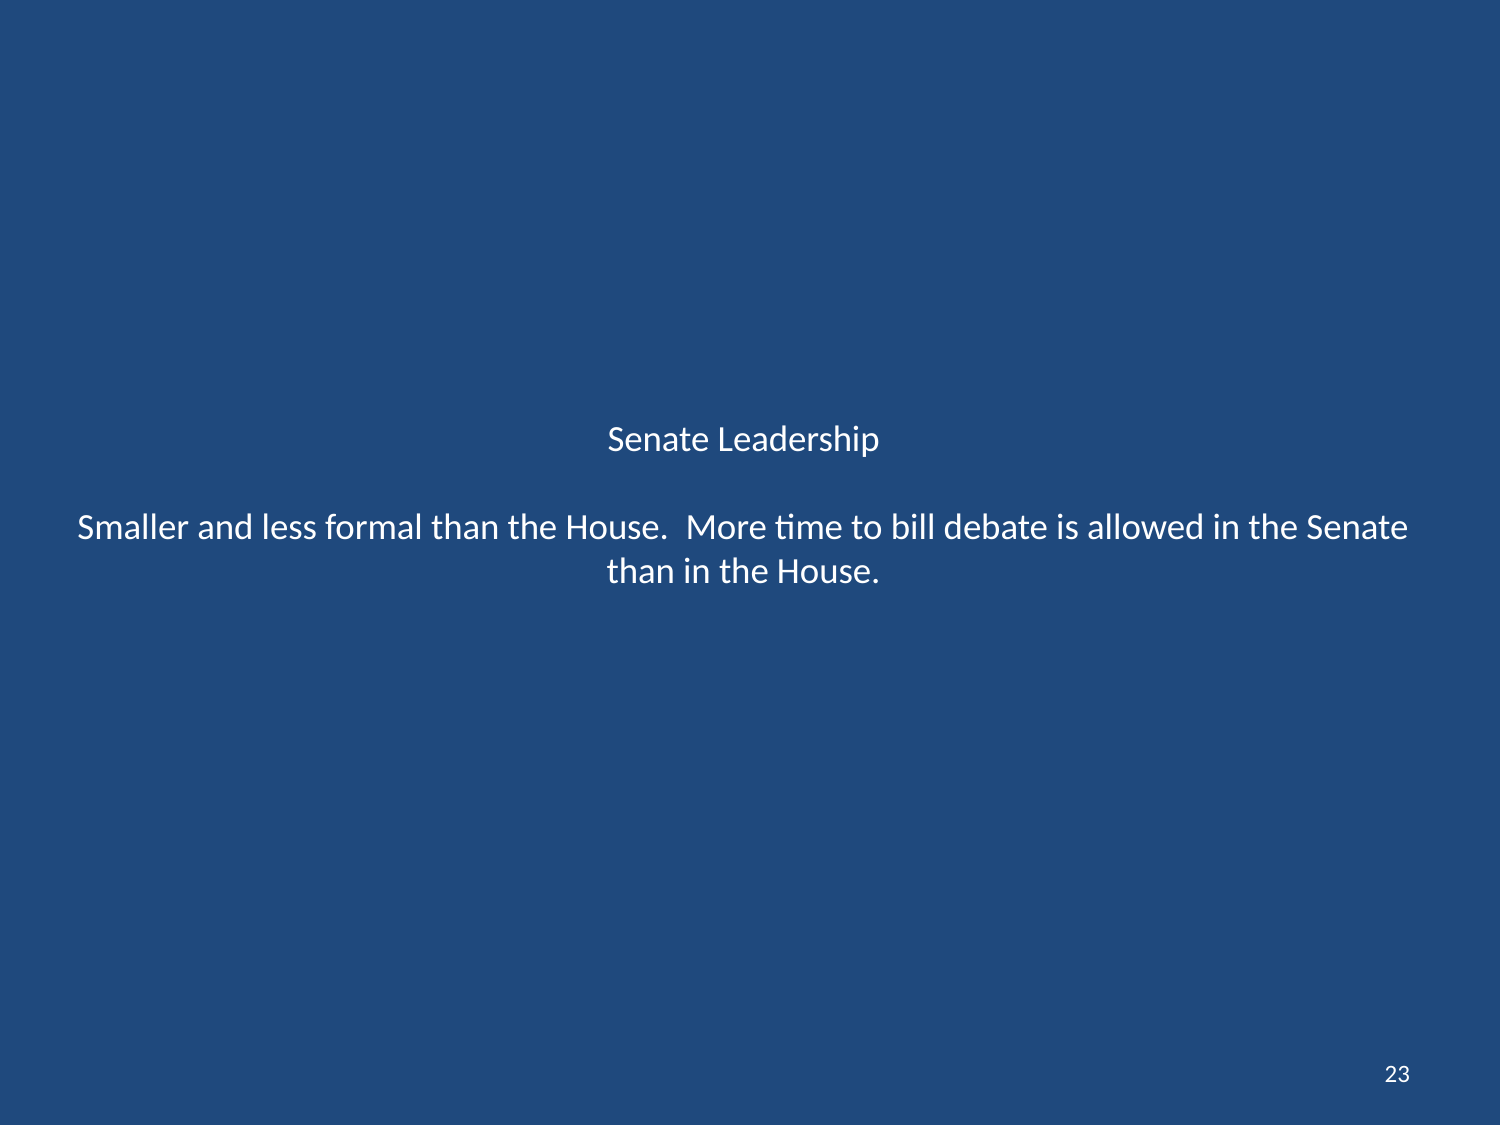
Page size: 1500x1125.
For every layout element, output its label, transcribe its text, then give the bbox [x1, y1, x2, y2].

title Senate Leadership Smaller and less formal than the House. More time to bill debate is allowed in the Senate than in the House. [24, 24, 1463, 1088]
slide_number 23 [1074, 1042, 1425, 1103]
